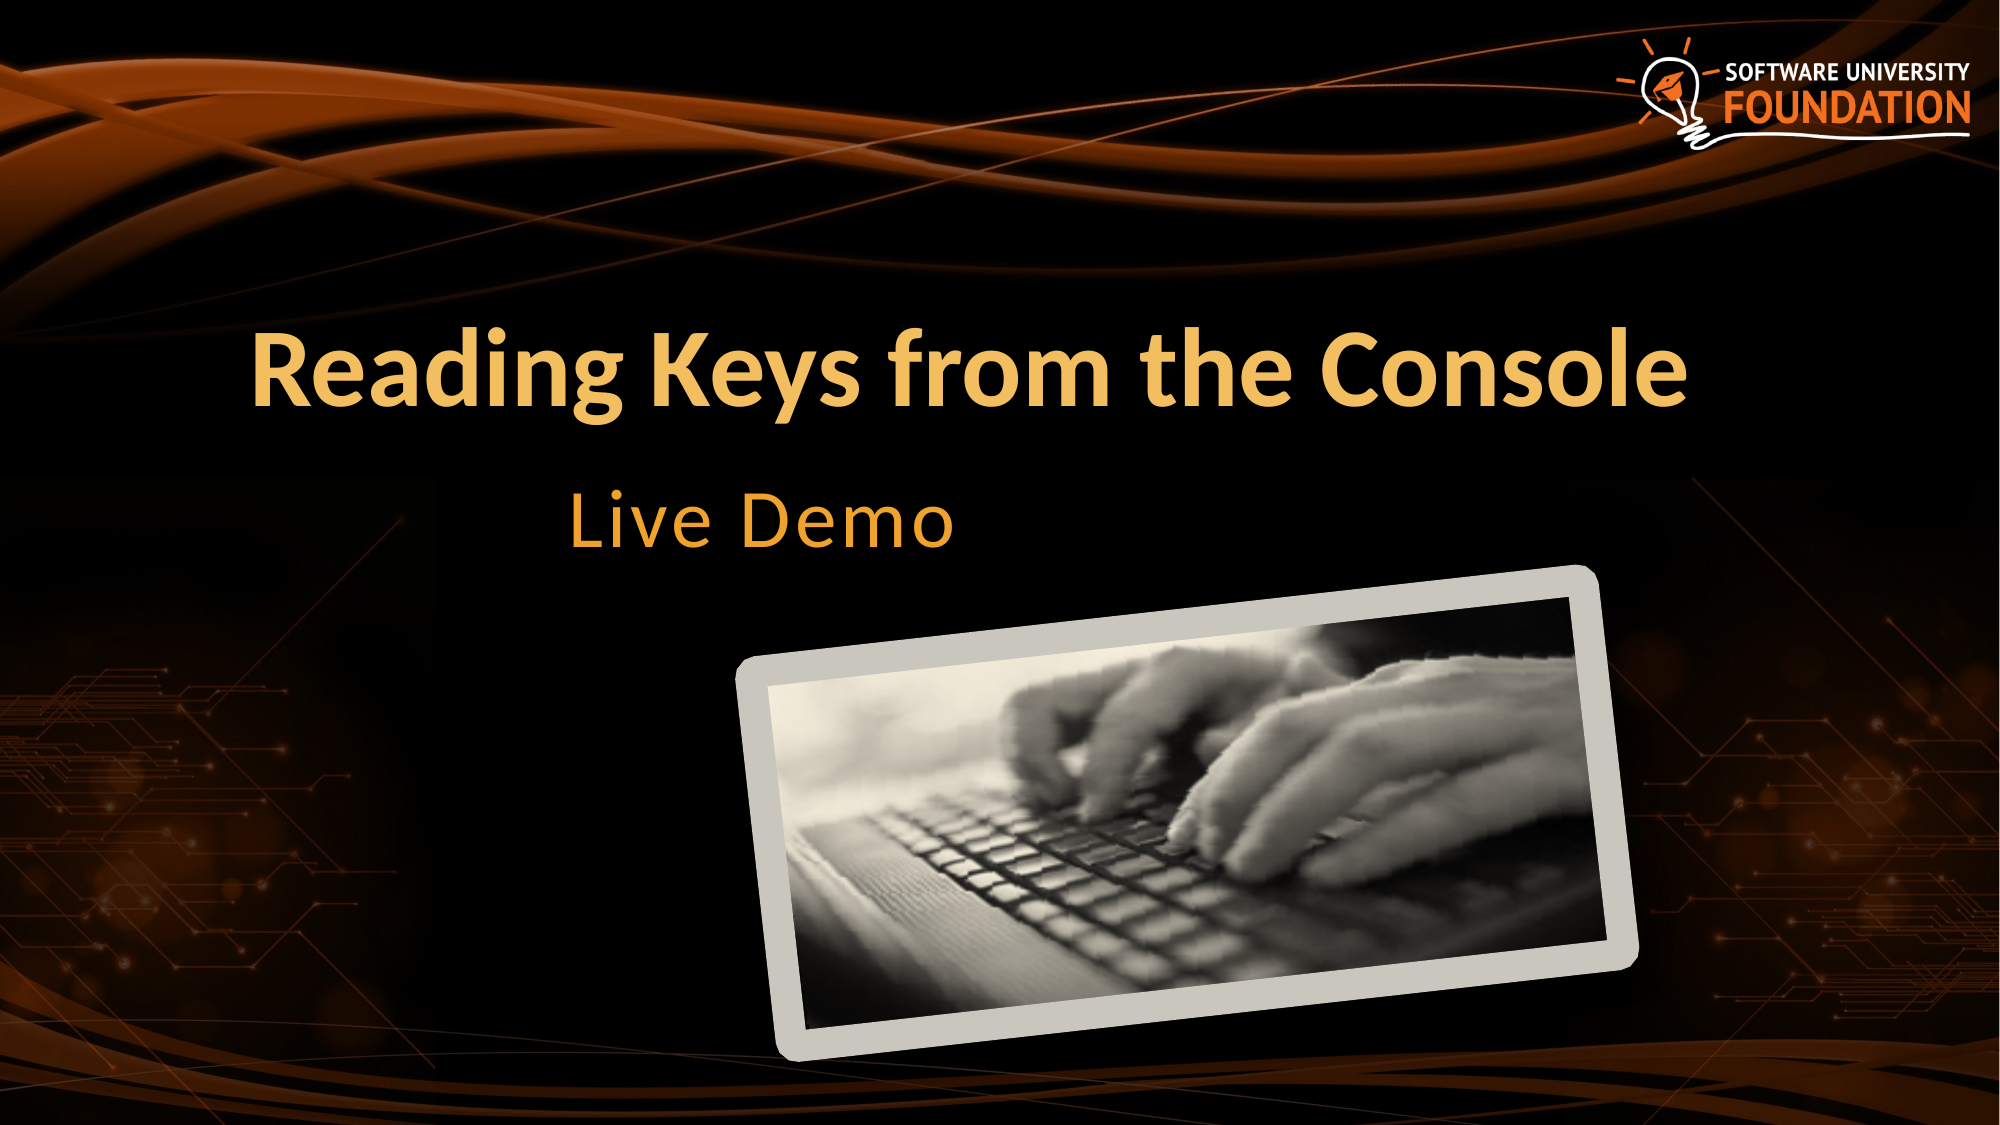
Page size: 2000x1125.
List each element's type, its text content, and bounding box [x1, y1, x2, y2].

picture [0, 0, 2000, 1125]
title Reading Keys from the Console [237, 299, 1704, 435]
text_box Live Demo [312, 459, 1212, 565]
